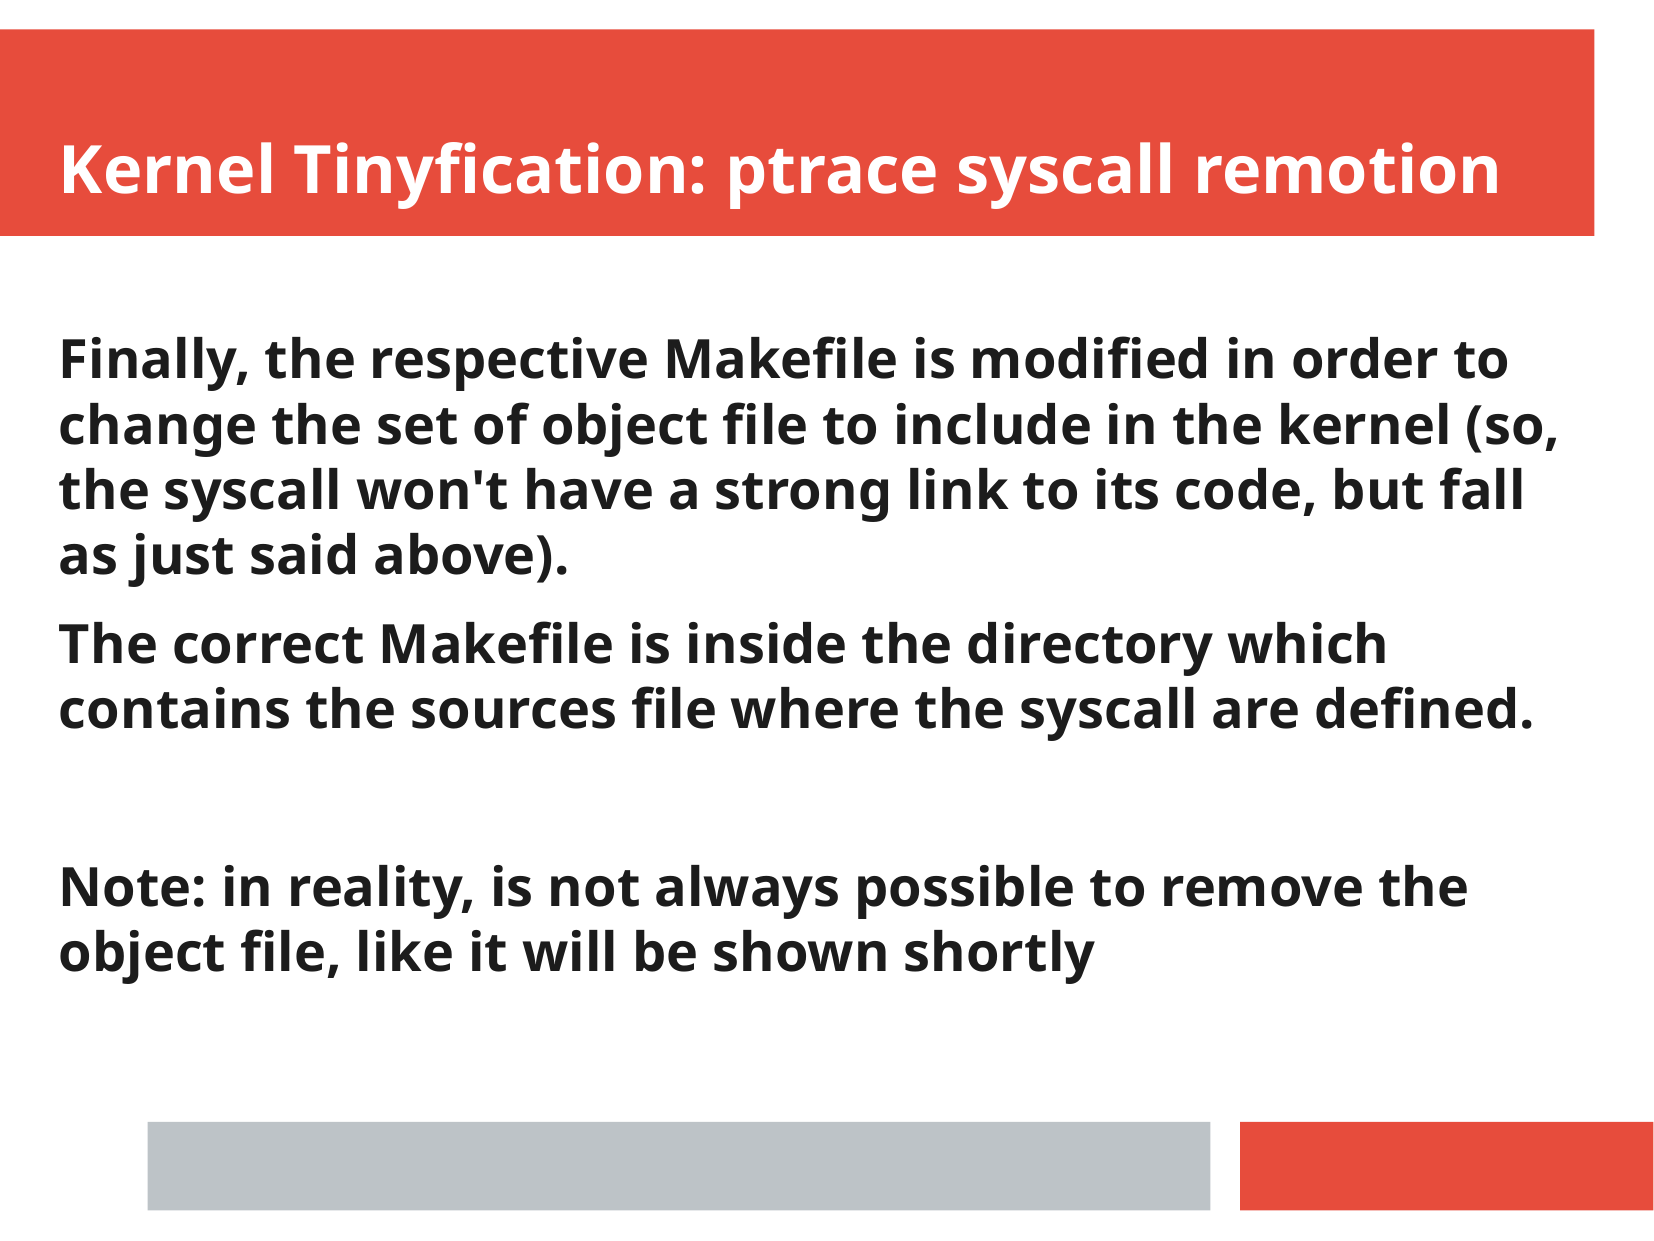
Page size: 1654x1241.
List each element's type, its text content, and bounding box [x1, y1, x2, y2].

text_box Finally, the respective Makefile is modified in order to change the set of object file to include in the kernel (so, the syscall won't have a strong link to its code, but fall as just said above). The correct Makefile is inside the directory which contains the sources file where the syscall are defined. Note: in reality, is not always possible to remove the object file, like it will be shown shortly [58, 324, 1565, 1093]
text_box Kernel Tinyfication: ptrace syscall remotion [58, 58, 1595, 207]
